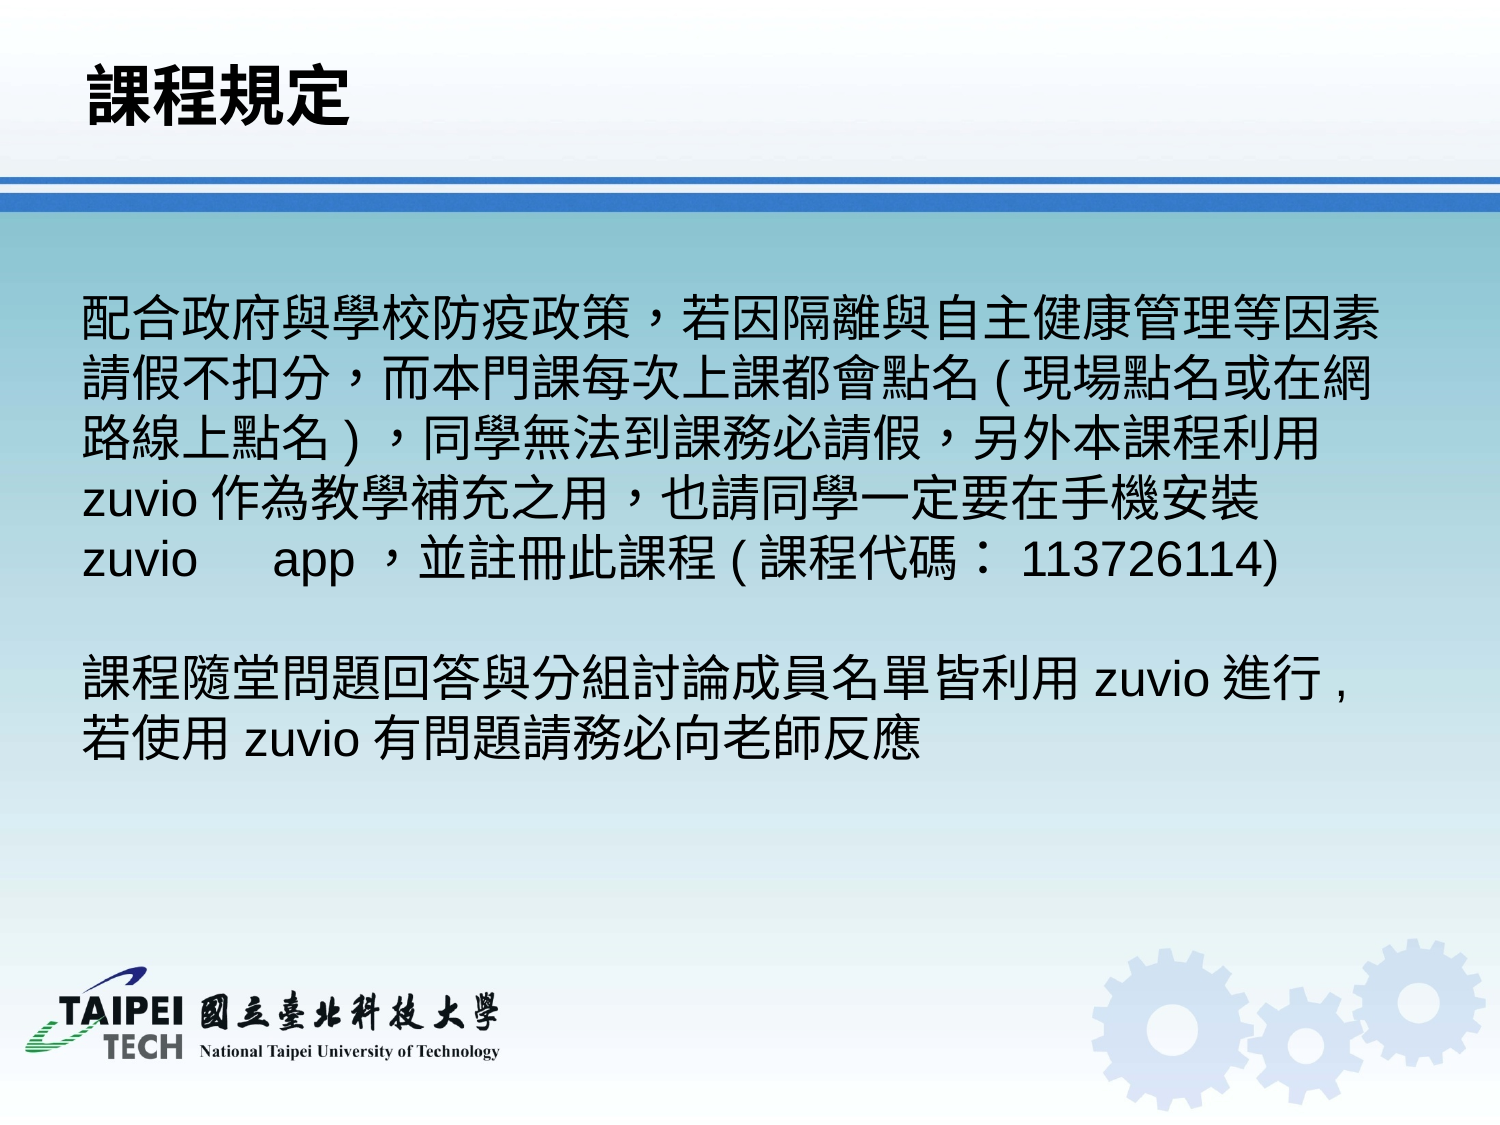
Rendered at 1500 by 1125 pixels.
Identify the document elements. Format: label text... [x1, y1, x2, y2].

picture [0, 0, 1500, 1125]
text_box 配合政府與學校防疫政策，若因隔離與自主健康管理等因素請假不扣分，而本門課每次上課都會點名(現場點名或在網路線上點名)，同學無法到課務必請假，另外本課程利用zuvio作為教學補充之用，也請同學一定要在手機安裝zuvio app，並註冊此課程(課程代碼：113726114) 課程隨堂問題回答與分組討論成員名單皆利用zuvio進行, 若使用zuvio有問題請務必向老師反應 [67, 278, 1410, 774]
title 課程規定 [70, 0, 1231, 188]
